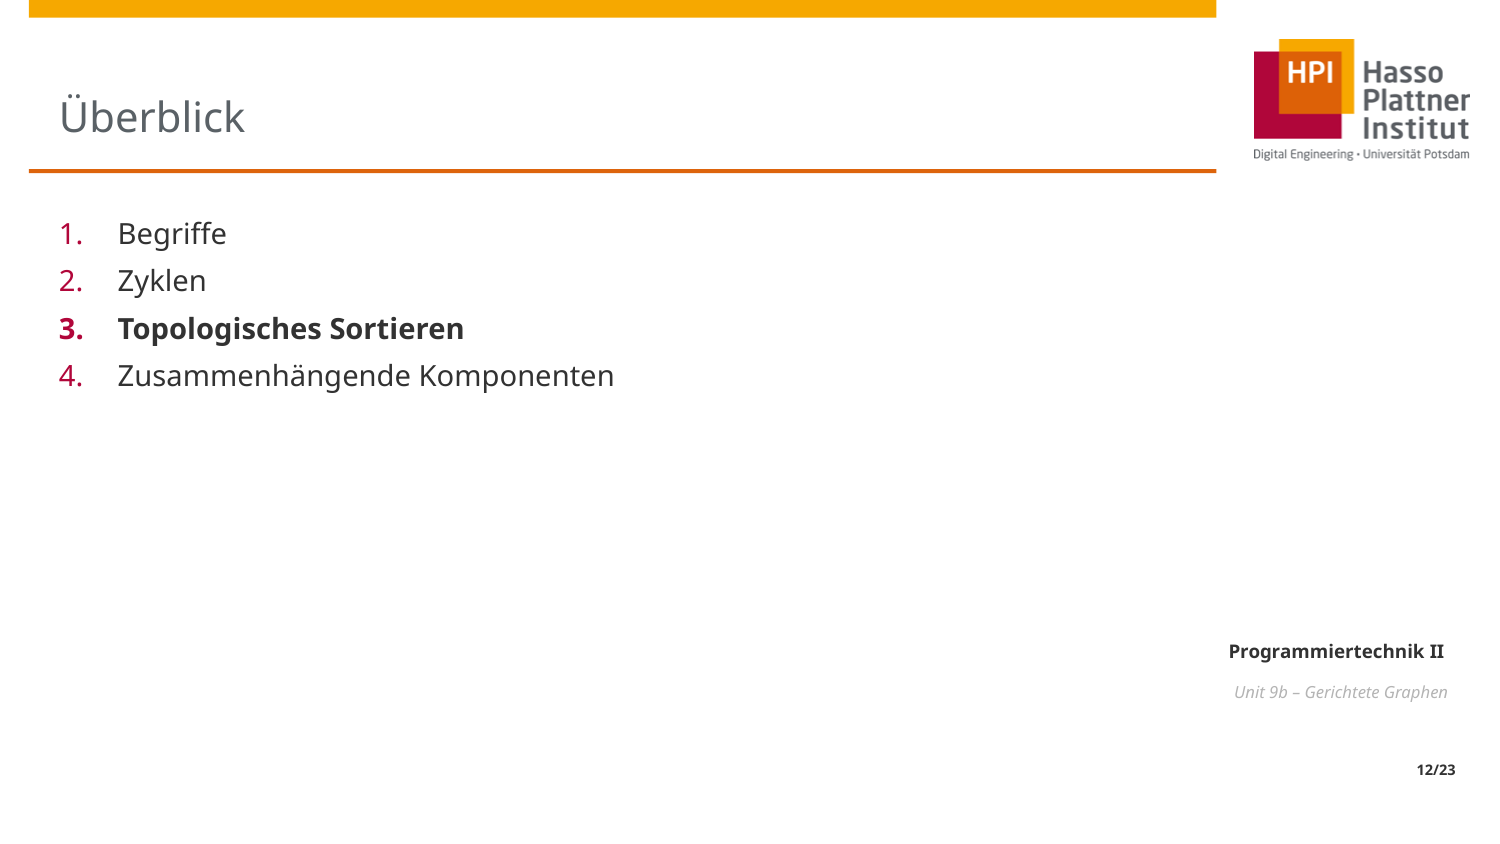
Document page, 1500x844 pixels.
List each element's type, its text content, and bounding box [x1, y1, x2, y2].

title Überblick [58, 17, 1187, 170]
list Begriffe Zyklen Topologisches Sortieren Zusammenhängende Komponenten [58, 203, 1187, 788]
picture [1254, 39, 1470, 161]
